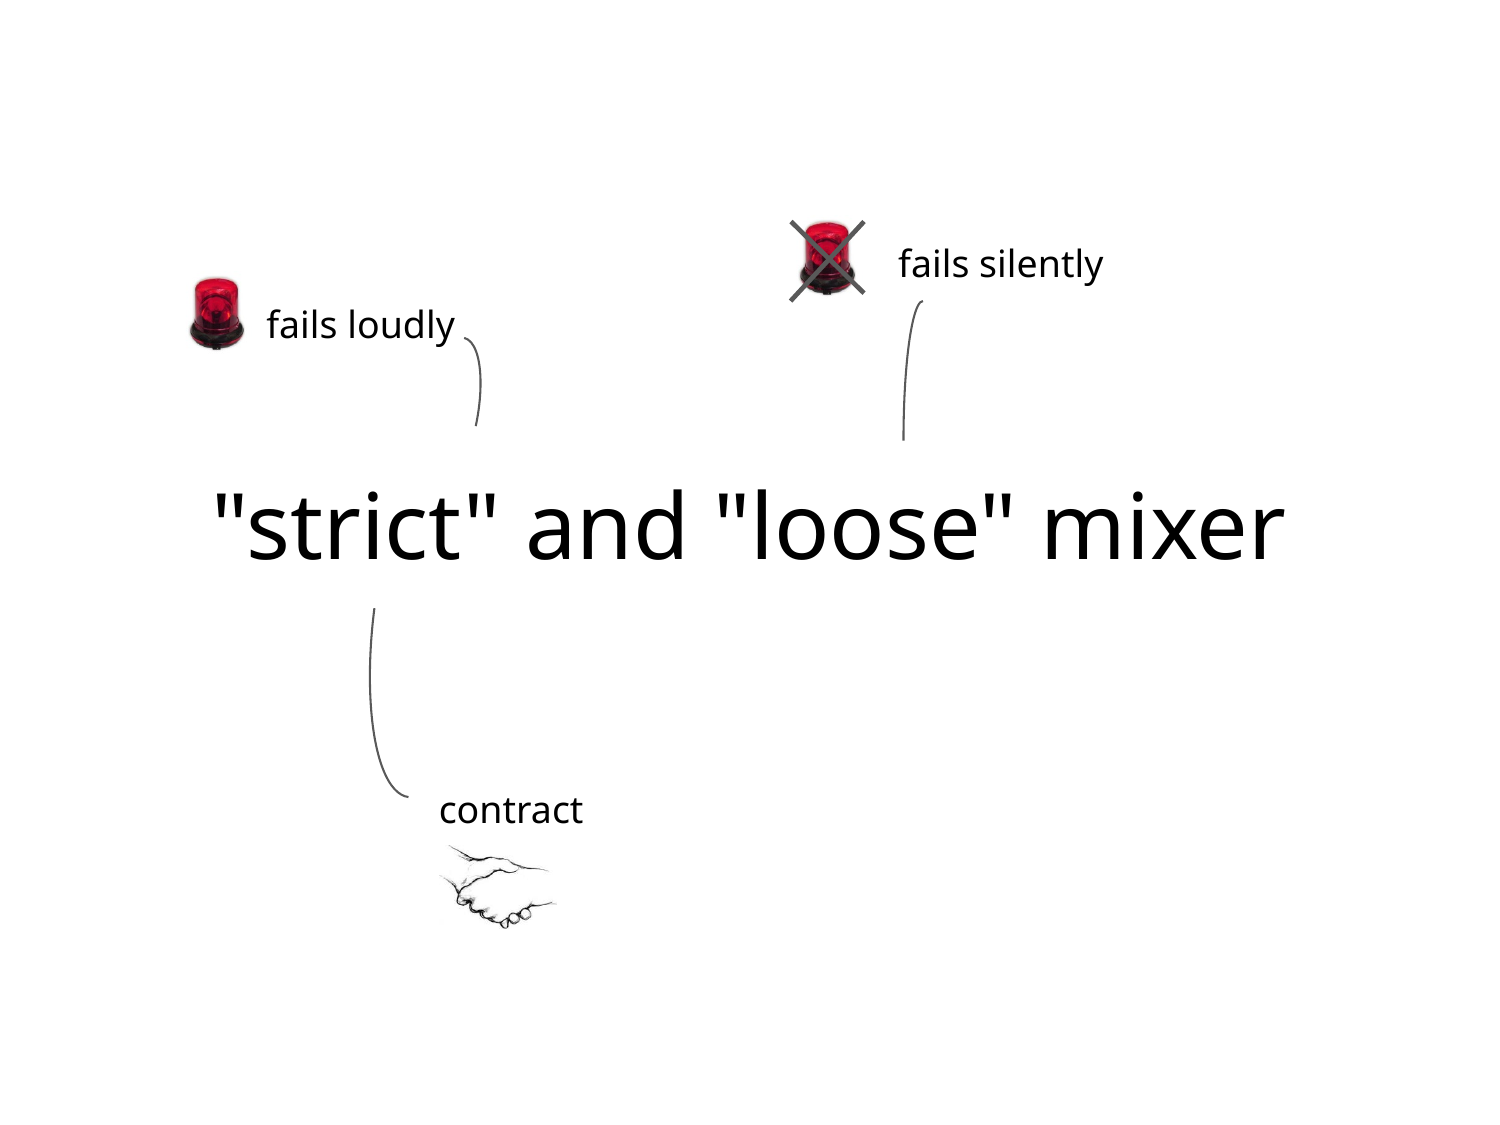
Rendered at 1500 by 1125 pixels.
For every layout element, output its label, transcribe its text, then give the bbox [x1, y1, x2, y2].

picture [174, 270, 259, 354]
picture [439, 845, 557, 929]
text_box [369, 608, 432, 798]
picture [785, 215, 869, 299]
text_box fails loudly [262, 293, 470, 353]
text_box fails silently [883, 232, 1119, 293]
text_box [446, 337, 482, 427]
text_box [902, 300, 924, 441]
title "strict" and "loose" mixer [112, 402, 1388, 644]
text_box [790, 221, 865, 302]
text_box contract [423, 779, 599, 839]
